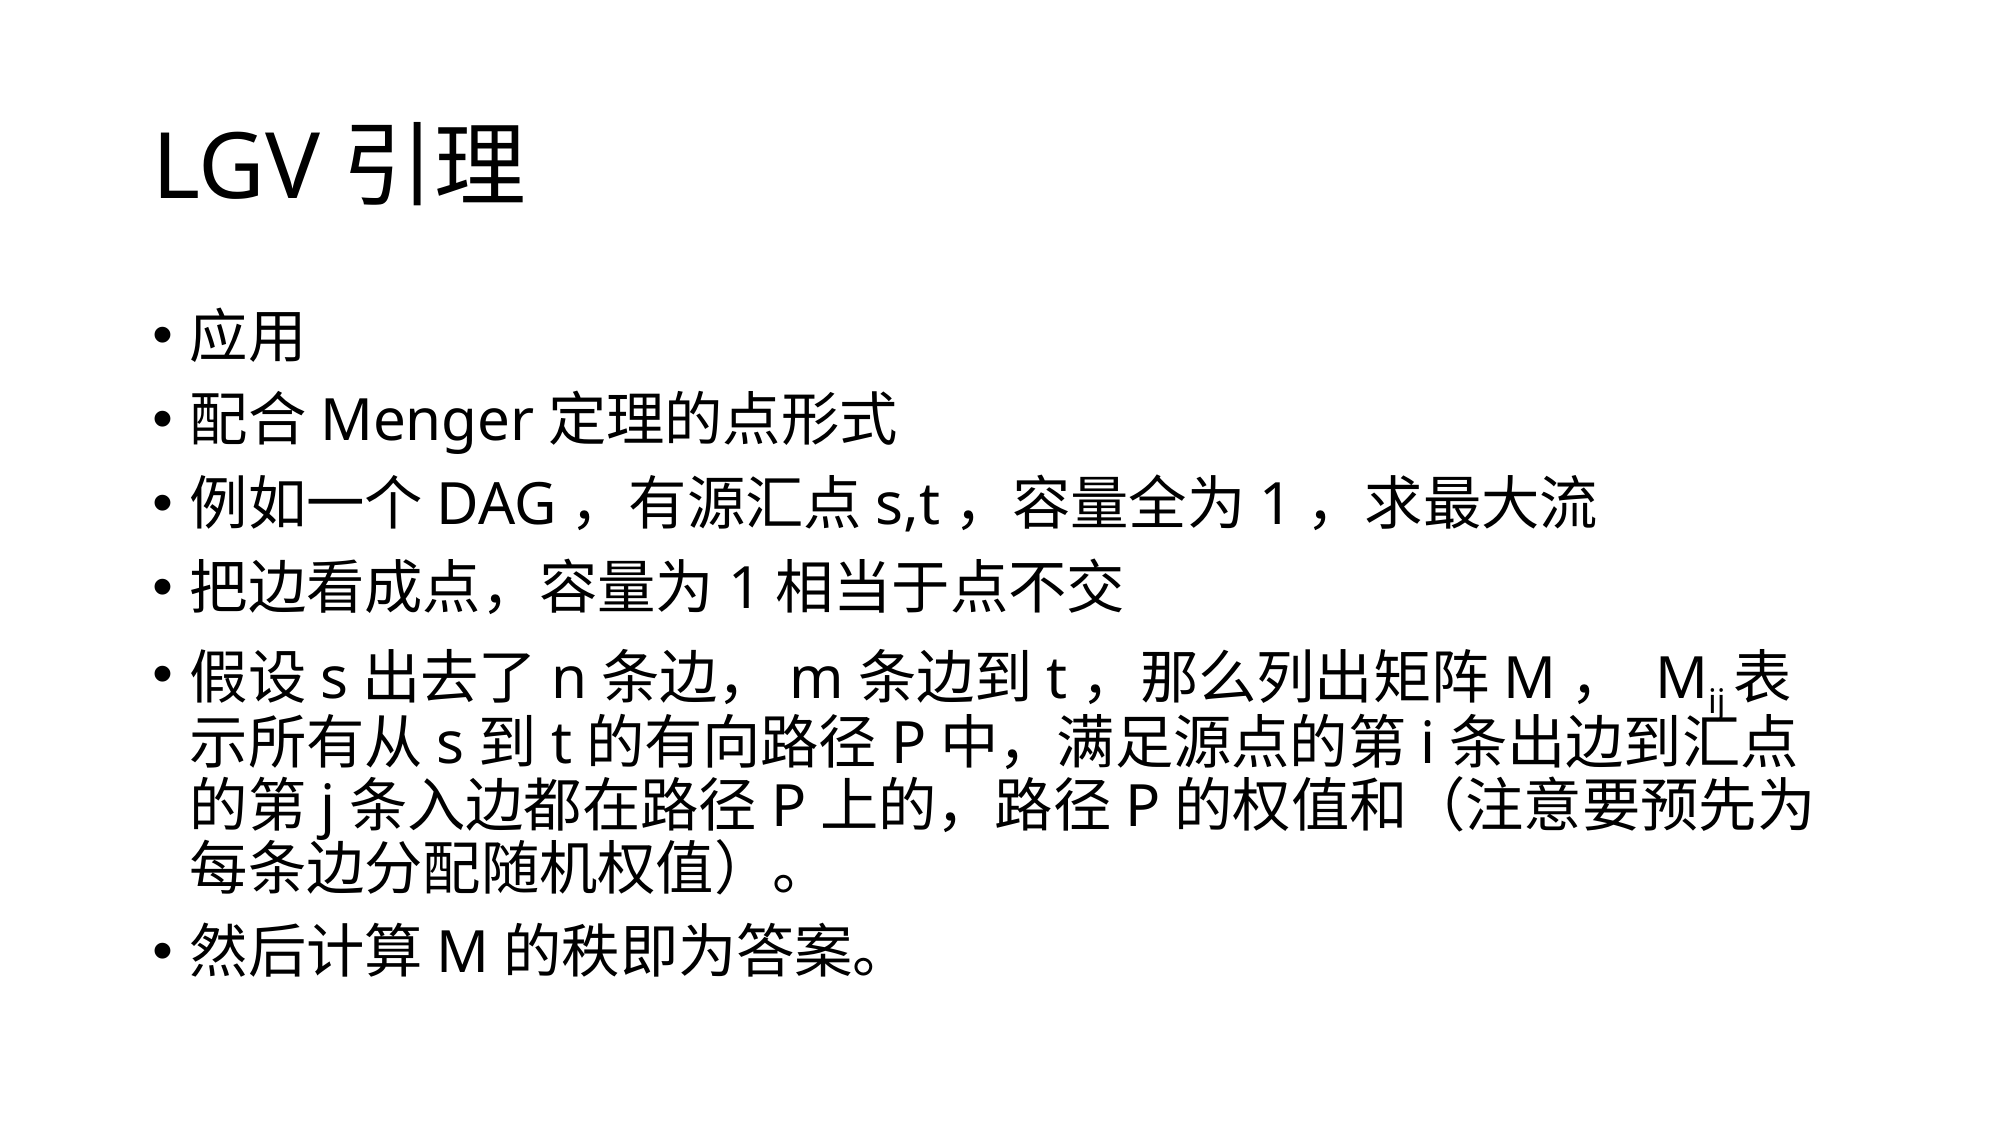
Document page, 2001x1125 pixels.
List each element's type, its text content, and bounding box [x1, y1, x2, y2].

title LGV引理 [137, 59, 1863, 278]
list 应用 配合Menger定理的点形式 例如一个DAG，有源汇点s,t，容量全为1，求最大流 把边看成点，容量为1相当于点不交 假设s出去了n条边，m条边到t，那么列出矩阵M， Mij表示所有从s到t的有向路径P中，满足源点的第i条出边到汇点的第j条入边都在路径P上的，路径P的权值和（注意要预先为每条边分配随机权值）。 然后计算M的秩即为答案。 [137, 299, 1863, 1014]
